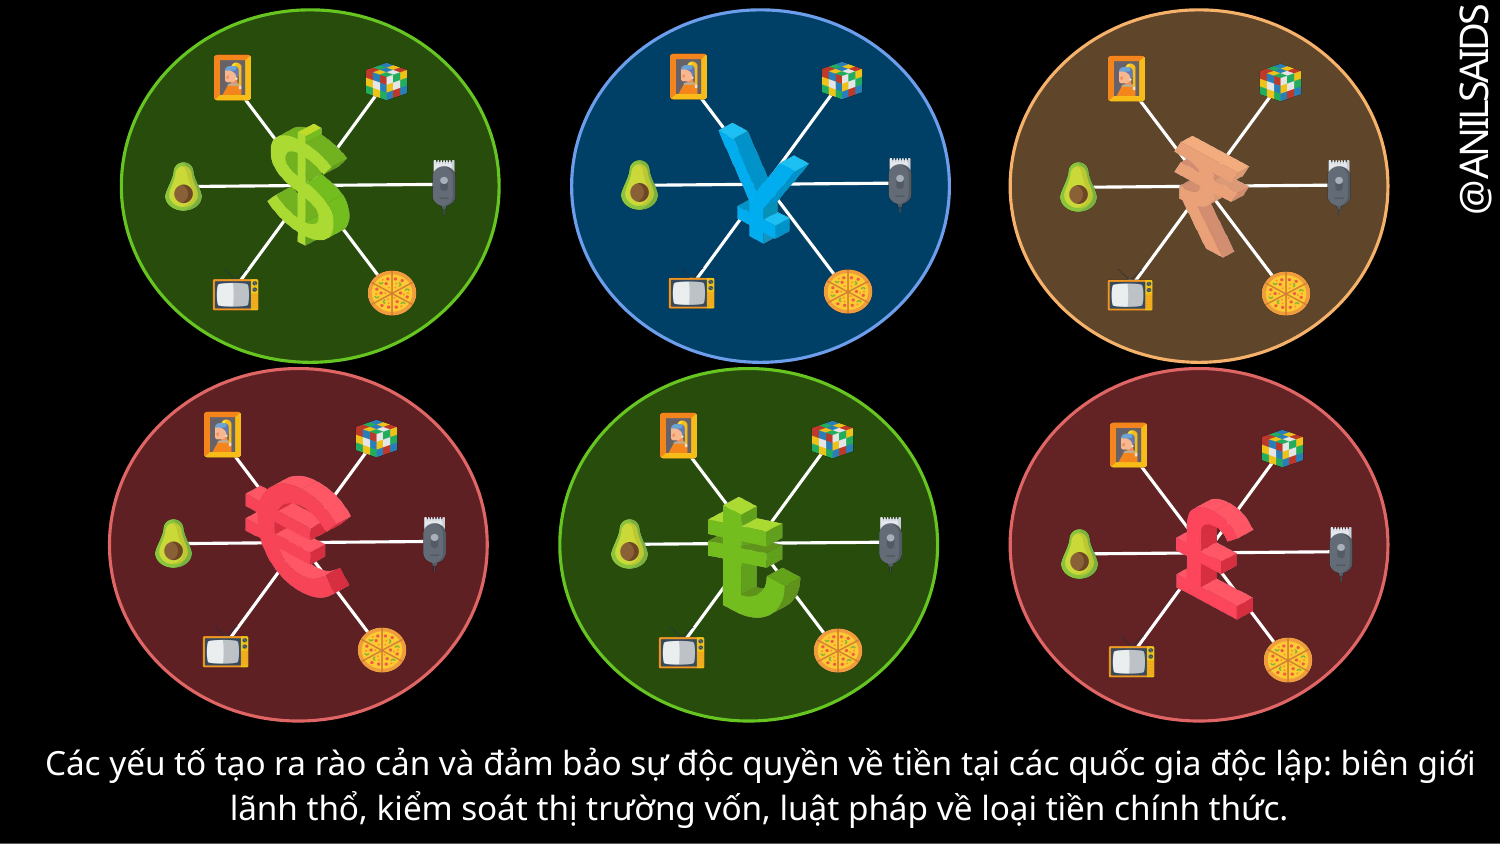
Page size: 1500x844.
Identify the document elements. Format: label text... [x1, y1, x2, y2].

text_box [621, 51, 931, 320]
text_box @ANILSAIDSO [1450, 0, 1497, 217]
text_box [611, 410, 921, 679]
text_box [557, 366, 940, 723]
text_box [1059, 53, 1370, 322]
text_box Các yếu tố tạo ra rào cản và đảm bảo sự độc quyền về tiền tại các quốc gia độc lập: biên giới lãnh thổ, kiểm soát thị trường vốn, luật pháp về loại tiền chính thức. [38, 734, 1483, 828]
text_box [1008, 372, 1390, 723]
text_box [1008, 7, 1390, 365]
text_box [107, 366, 490, 723]
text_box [1061, 419, 1372, 688]
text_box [155, 409, 466, 678]
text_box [569, 7, 952, 365]
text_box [119, 7, 501, 365]
